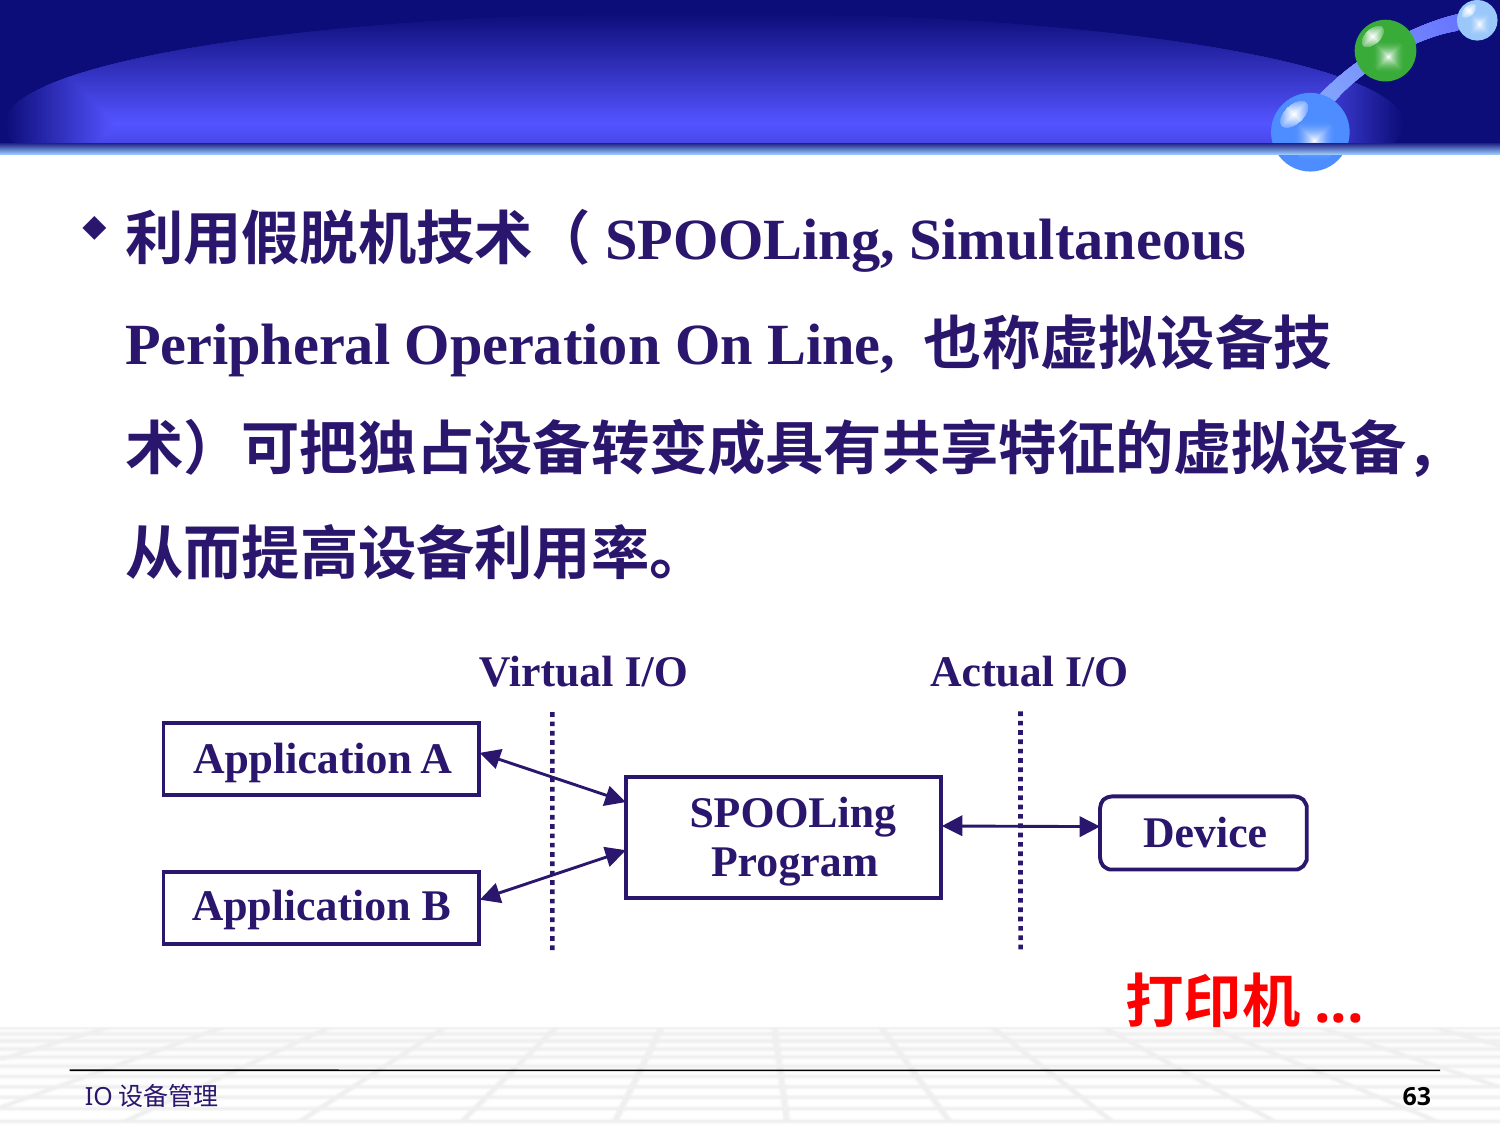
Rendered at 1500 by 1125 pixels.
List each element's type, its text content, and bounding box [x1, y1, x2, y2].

picture [0, 1028, 1500, 1125]
text_box 打印机... [1110, 956, 1379, 1041]
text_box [163, 630, 1307, 954]
slide_number 63 [1095, 1072, 1447, 1124]
text_box 利用假脱机技术（SPOOLing, Simultaneous Peripheral Operation On Line, 也称虚拟设备技术）可把独占设备转变成具有共享特征的虚拟设备，从而提高设备利用率。 [62, 158, 1436, 594]
footer IO设备管理 [69, 1072, 545, 1123]
